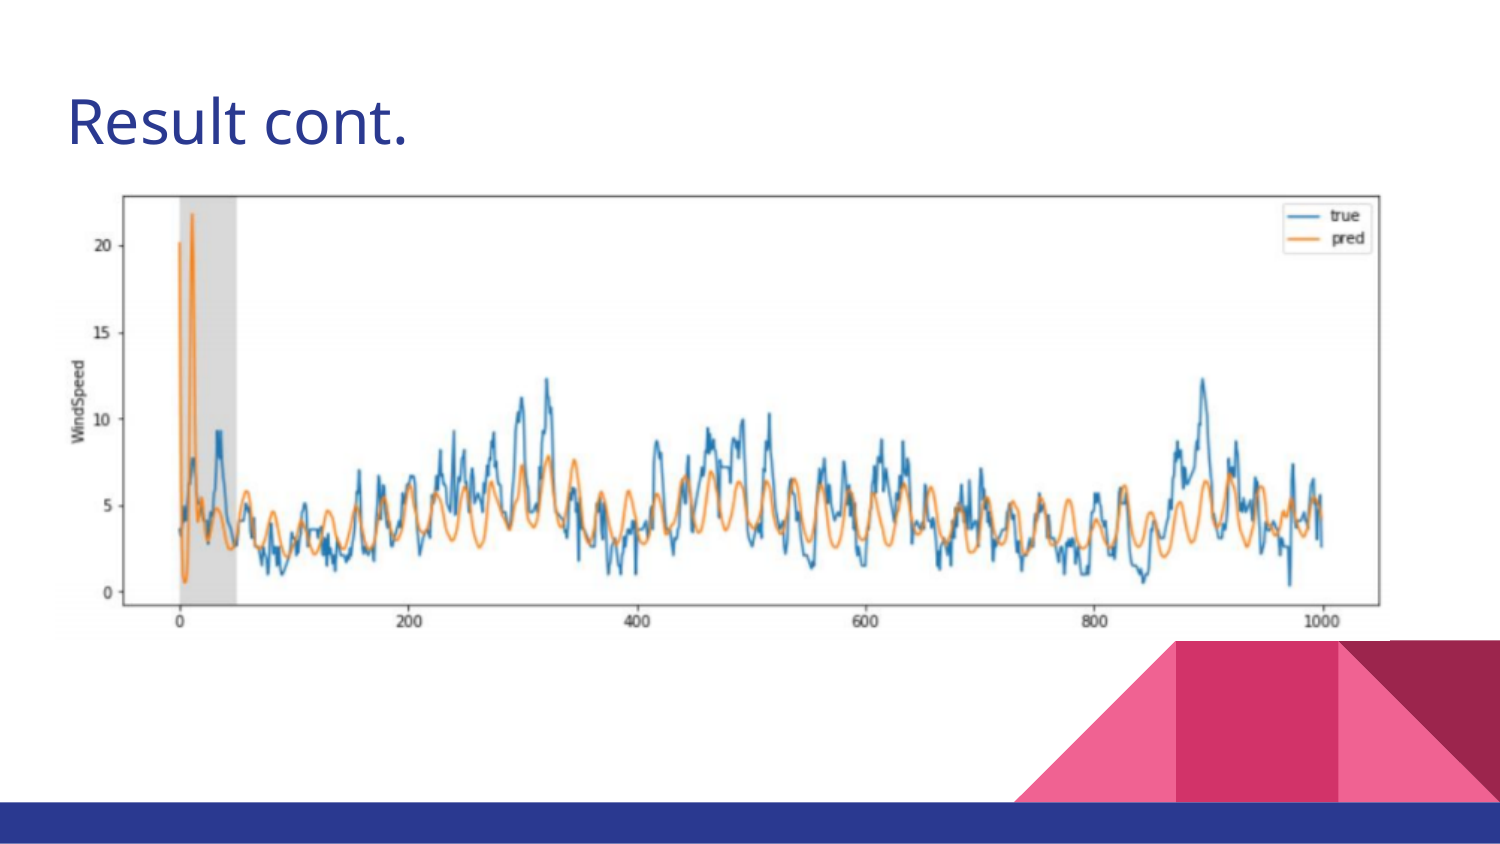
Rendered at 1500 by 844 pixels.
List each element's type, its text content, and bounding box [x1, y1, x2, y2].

picture [48, 181, 1390, 641]
title Result cont. [51, 67, 1449, 167]
